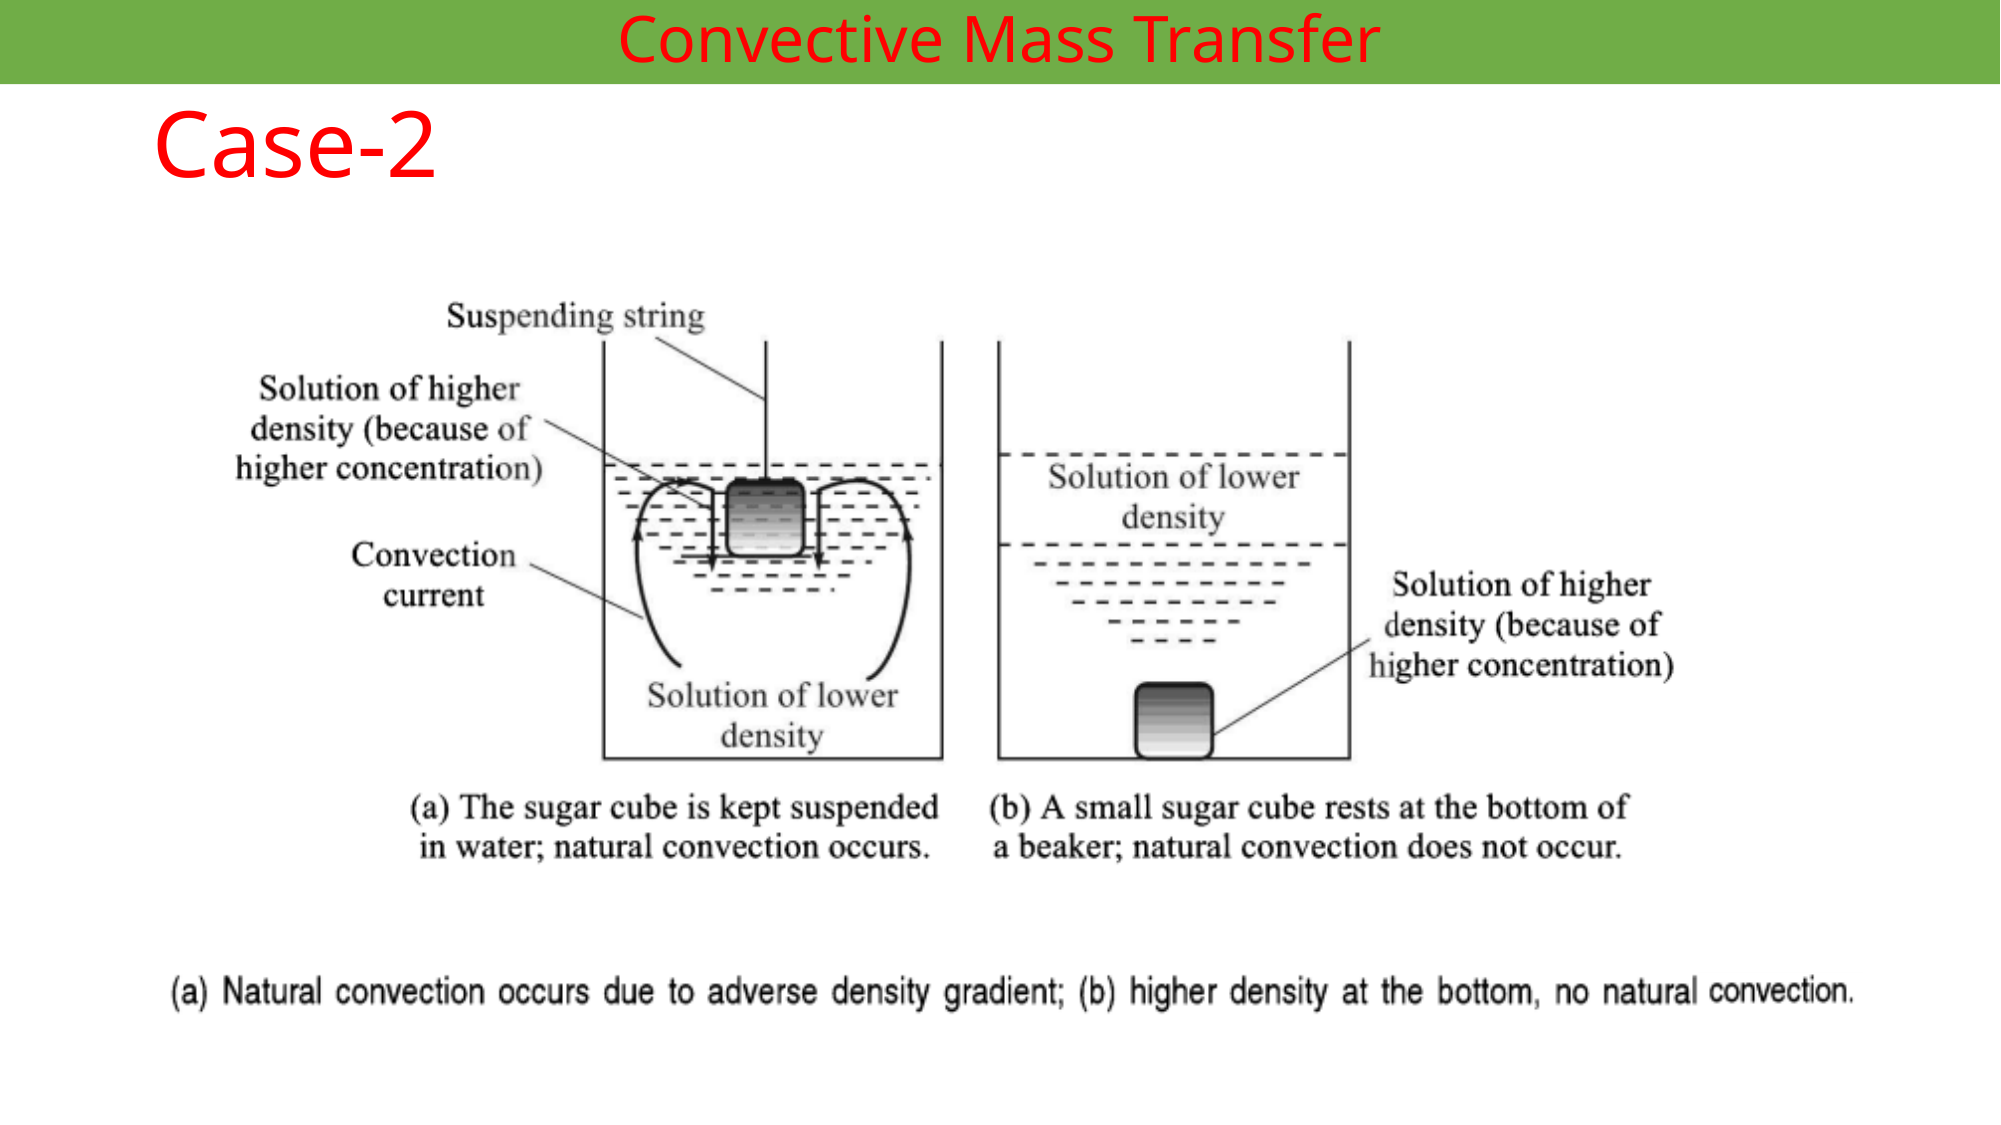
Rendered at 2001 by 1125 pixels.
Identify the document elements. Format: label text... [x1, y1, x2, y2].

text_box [161, 961, 1863, 1027]
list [228, 270, 1684, 881]
title Case-2 [137, 85, 1863, 257]
text_box Convective Mass Transfer [0, 0, 2000, 85]
